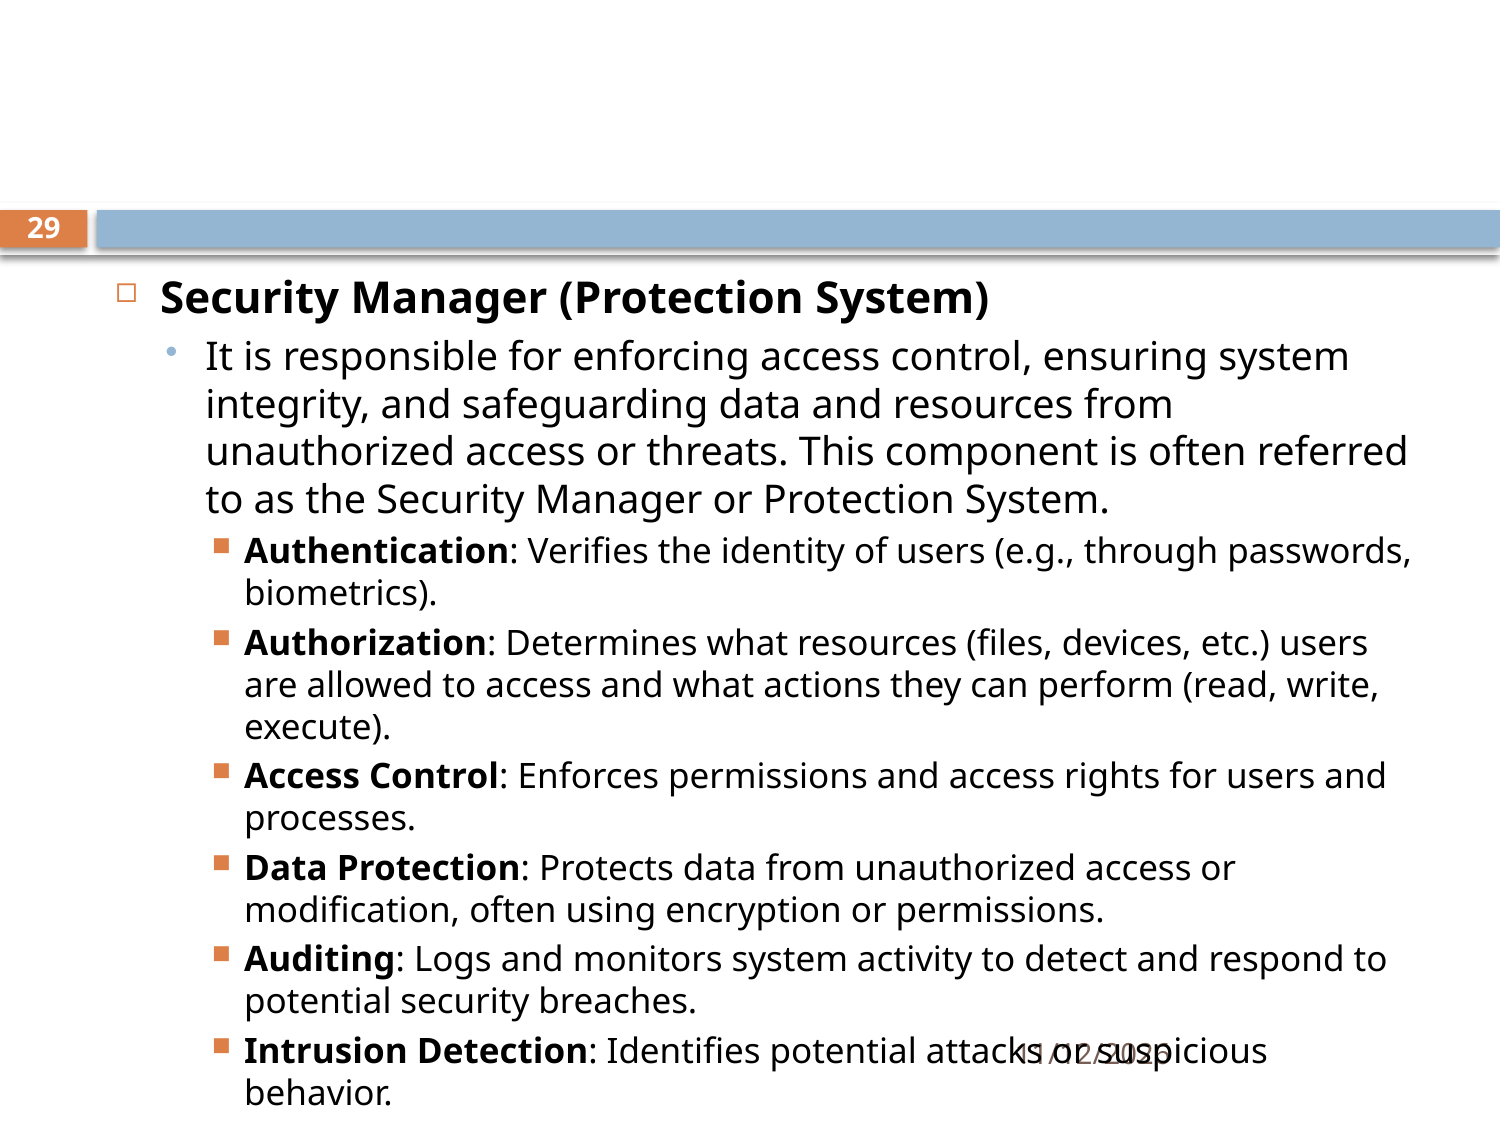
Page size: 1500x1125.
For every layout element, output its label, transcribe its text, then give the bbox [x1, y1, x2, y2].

list Security Manager (Protection System) It is responsible for enforcing access control, ensuring system integrity, and safeguarding data and resources from unauthorized access or threats. This component is often referred to as the Security Manager or Protection System. Authentication: Verifies the identity of users (e.g., through passwords, biometrics). Authorization: Determines what resources (files, devices, etc.) users are allowed to access and what actions they can perform (read, write, execute). Access Control: Enforces permissions and access rights for users and processes. Data Protection: Protects data from unauthorized access or modification, often using encryption or permissions. Auditing: Logs and monitors system activity to detect and respond to potential security breaches. Intrusion Detection: Identifies potential attacks or suspicious behavior. [100, 262, 1438, 1125]
slide_number 29 [0, 208, 88, 249]
